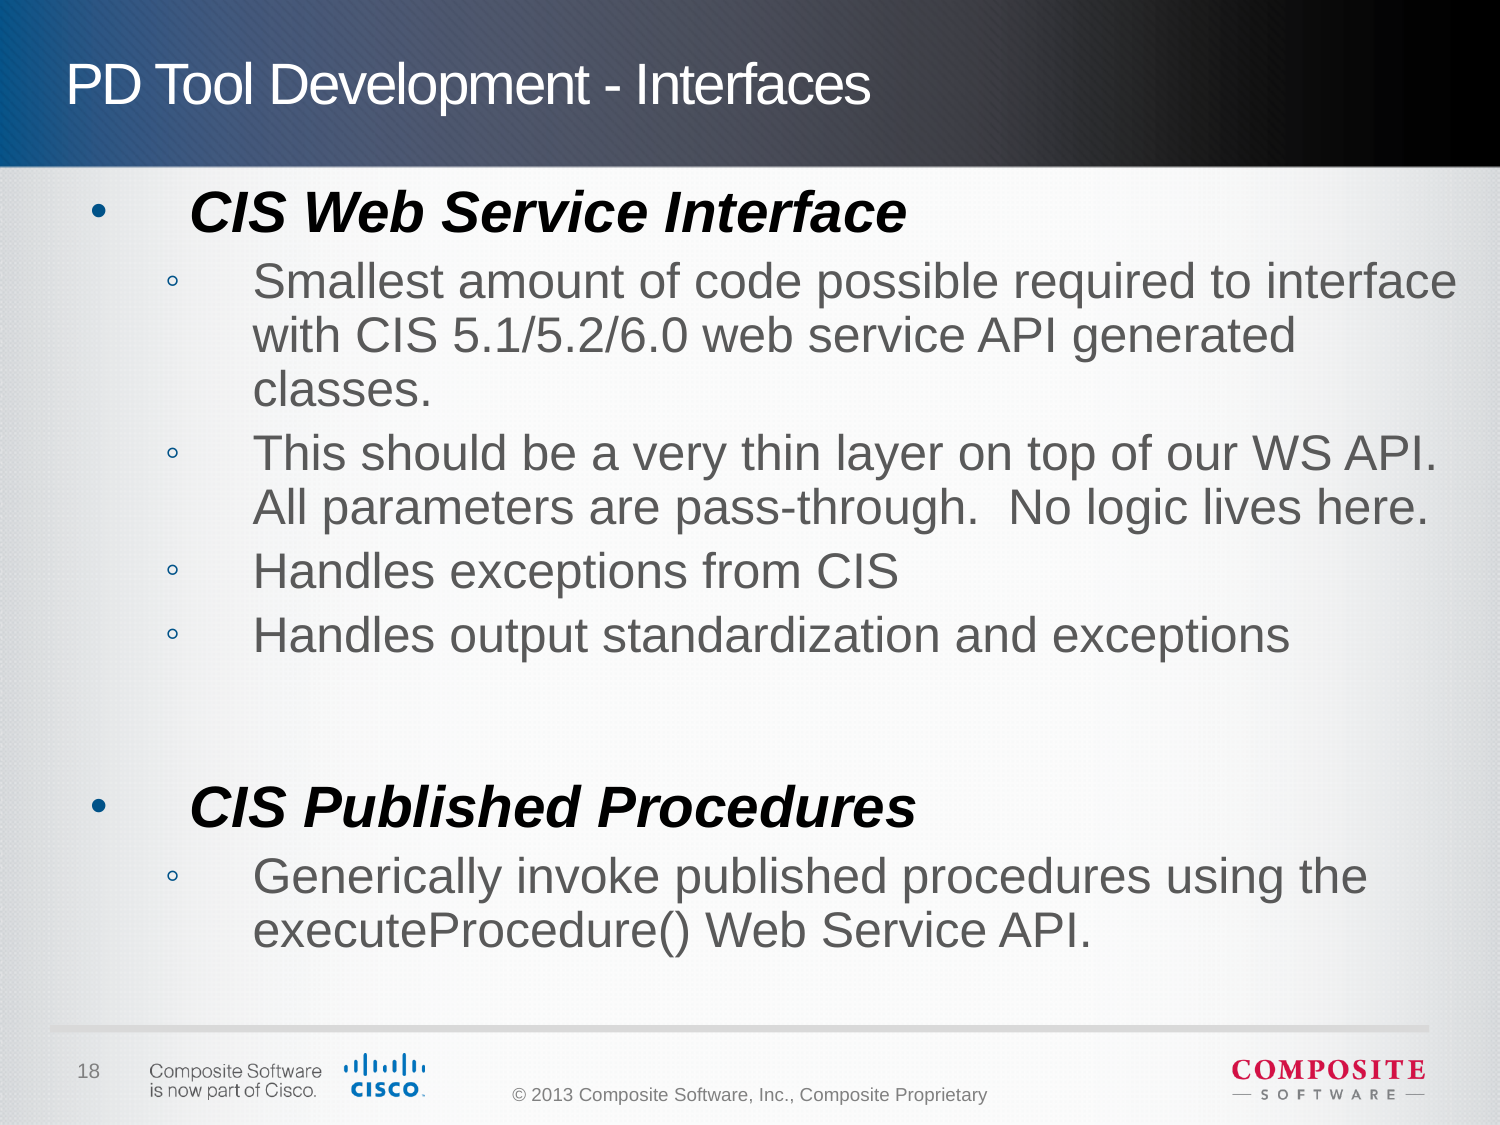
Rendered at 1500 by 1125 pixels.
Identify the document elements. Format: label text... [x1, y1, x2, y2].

list CIS Web Service Interface Smallest amount of code possible required to interface with CIS 5.1/5.2/6.0 web service API generated classes. This should be a very thin layer on top of our WS API. All parameters are pass-through. No logic lives here. Handles exceptions from CIS Handles output standardization and exceptions CIS Published Procedures Generically invoke published procedures using the executeProcedure() Web Service API. [75, 174, 1475, 1005]
picture [0, 0, 1500, 1125]
title PD Tool Development - Interfaces [50, 12, 1450, 150]
